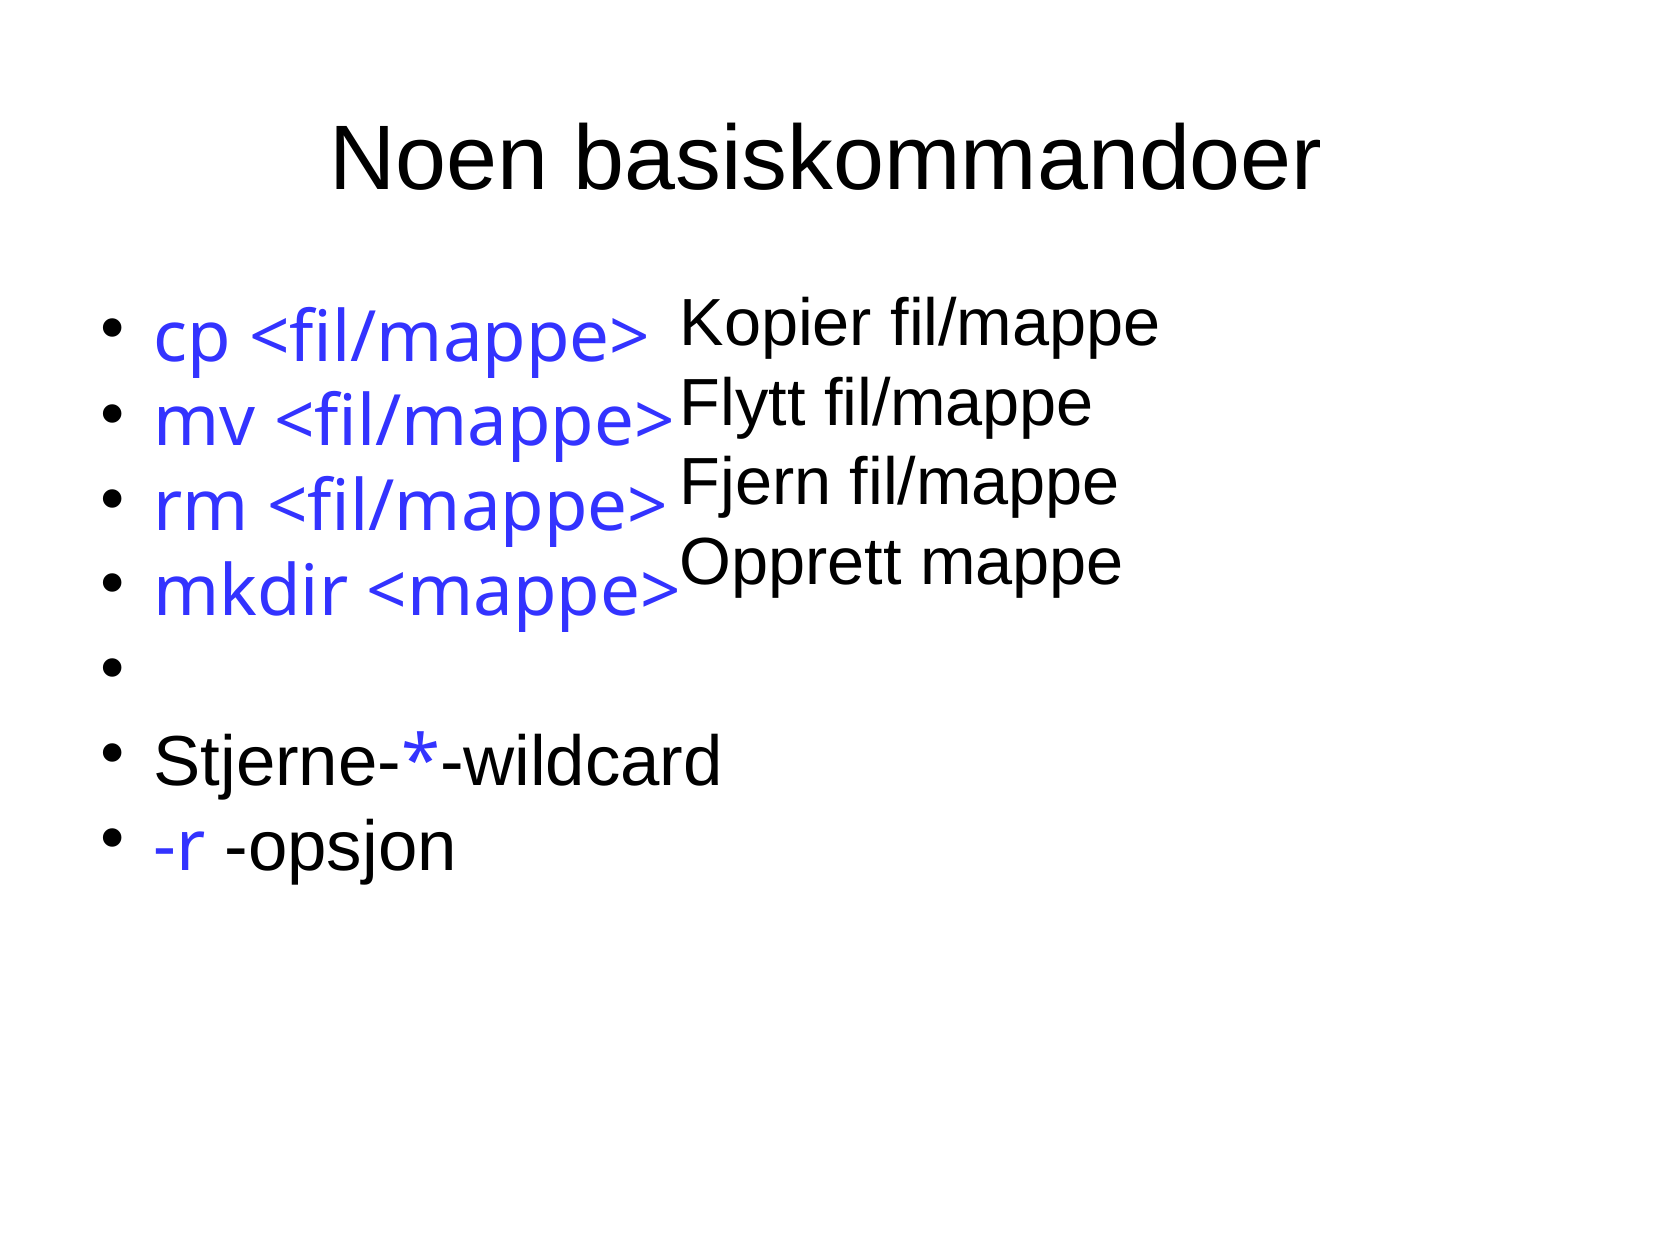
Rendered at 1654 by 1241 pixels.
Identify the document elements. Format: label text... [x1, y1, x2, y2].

text_box Noen basiskommandoer [82, 49, 1571, 257]
text_box cp <fil/mappe> mv <fil/mappe> rm <fil/mappe> mkdir <mappe> Stjerne-*-wildcard -r -opsjon [82, 290, 809, 1010]
text_box Kopier fil/mappe Flytt fil/mappe Fjern fil/mappe Opprett mappe [679, 278, 1654, 998]
